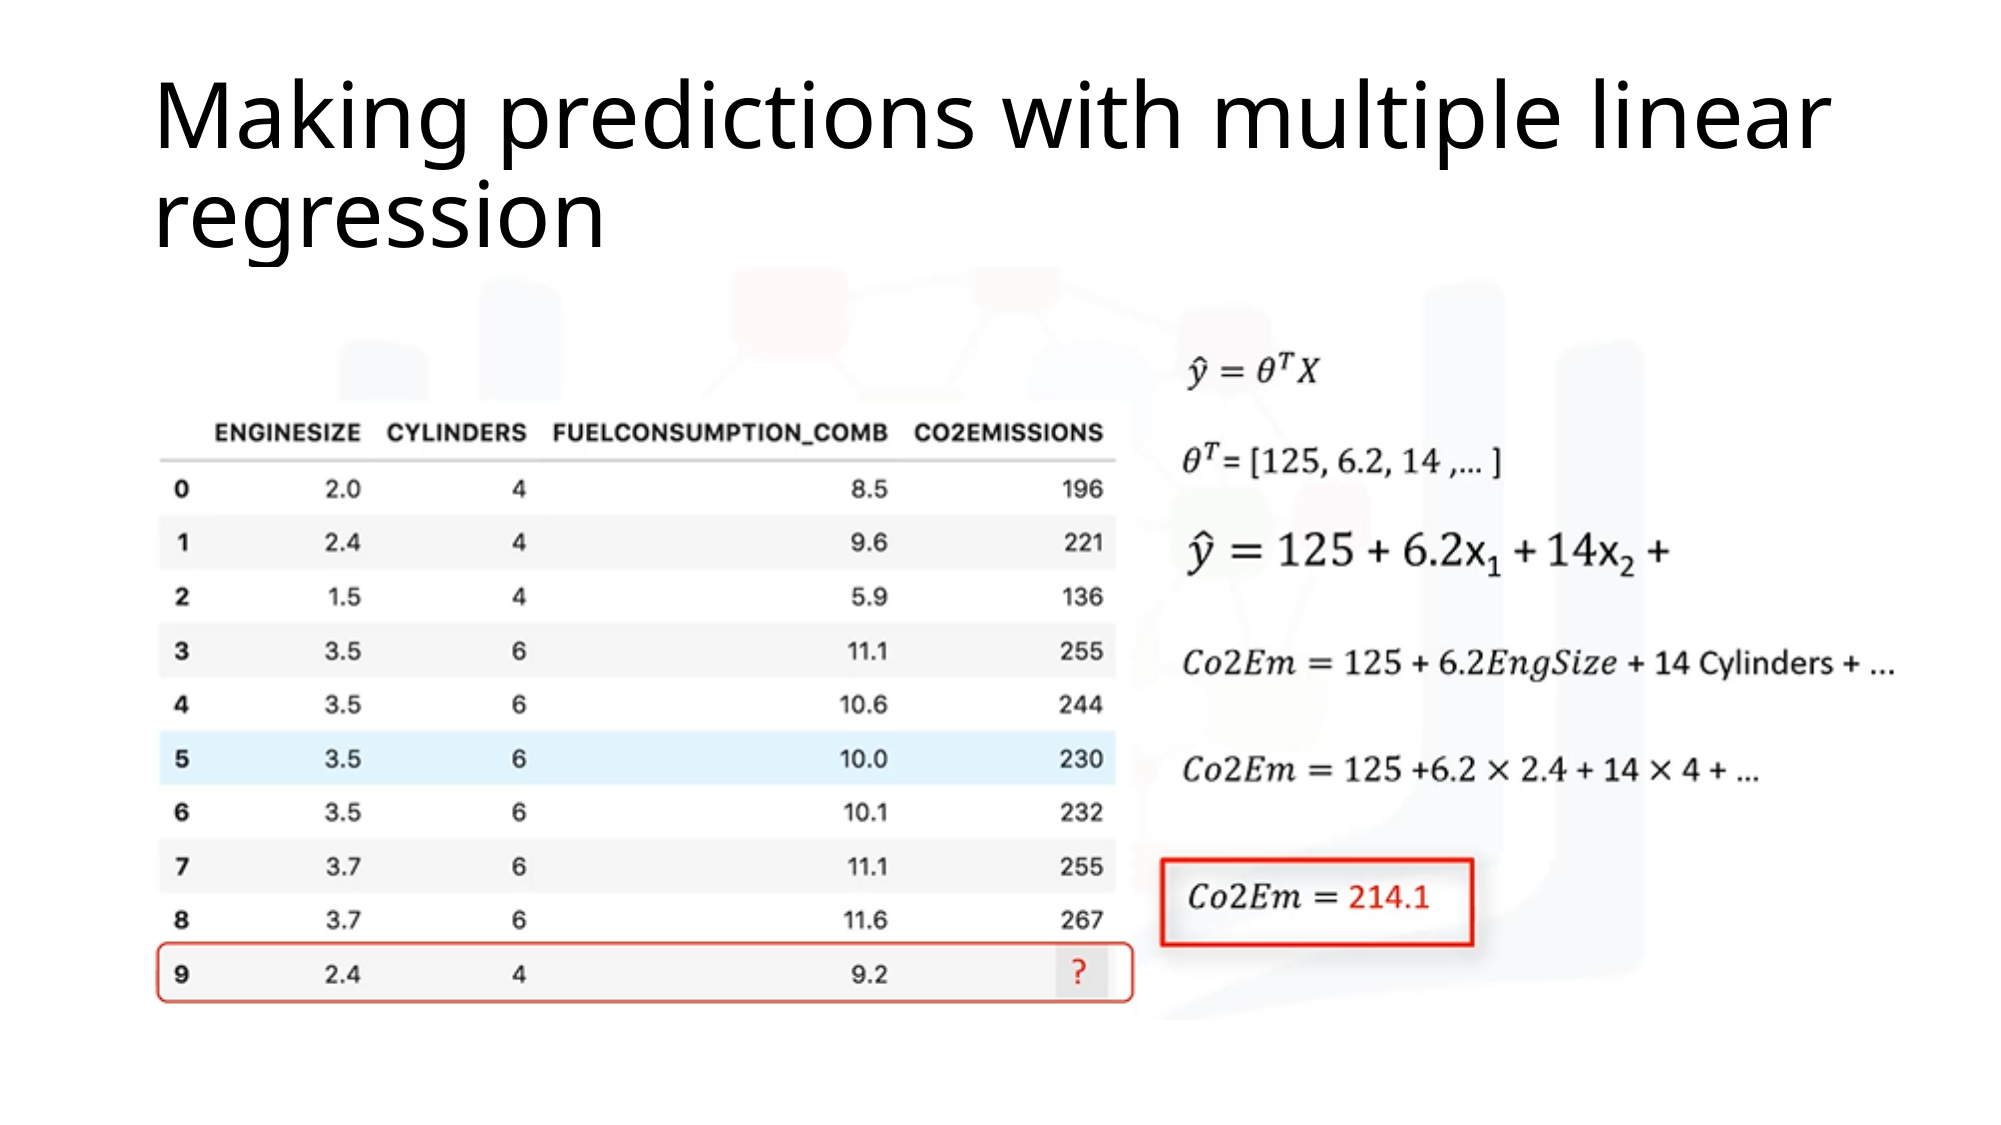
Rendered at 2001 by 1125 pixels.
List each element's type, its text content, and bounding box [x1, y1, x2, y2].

picture [146, 267, 1914, 1020]
title Making predictions with multiple linear regression [137, 59, 1863, 278]
